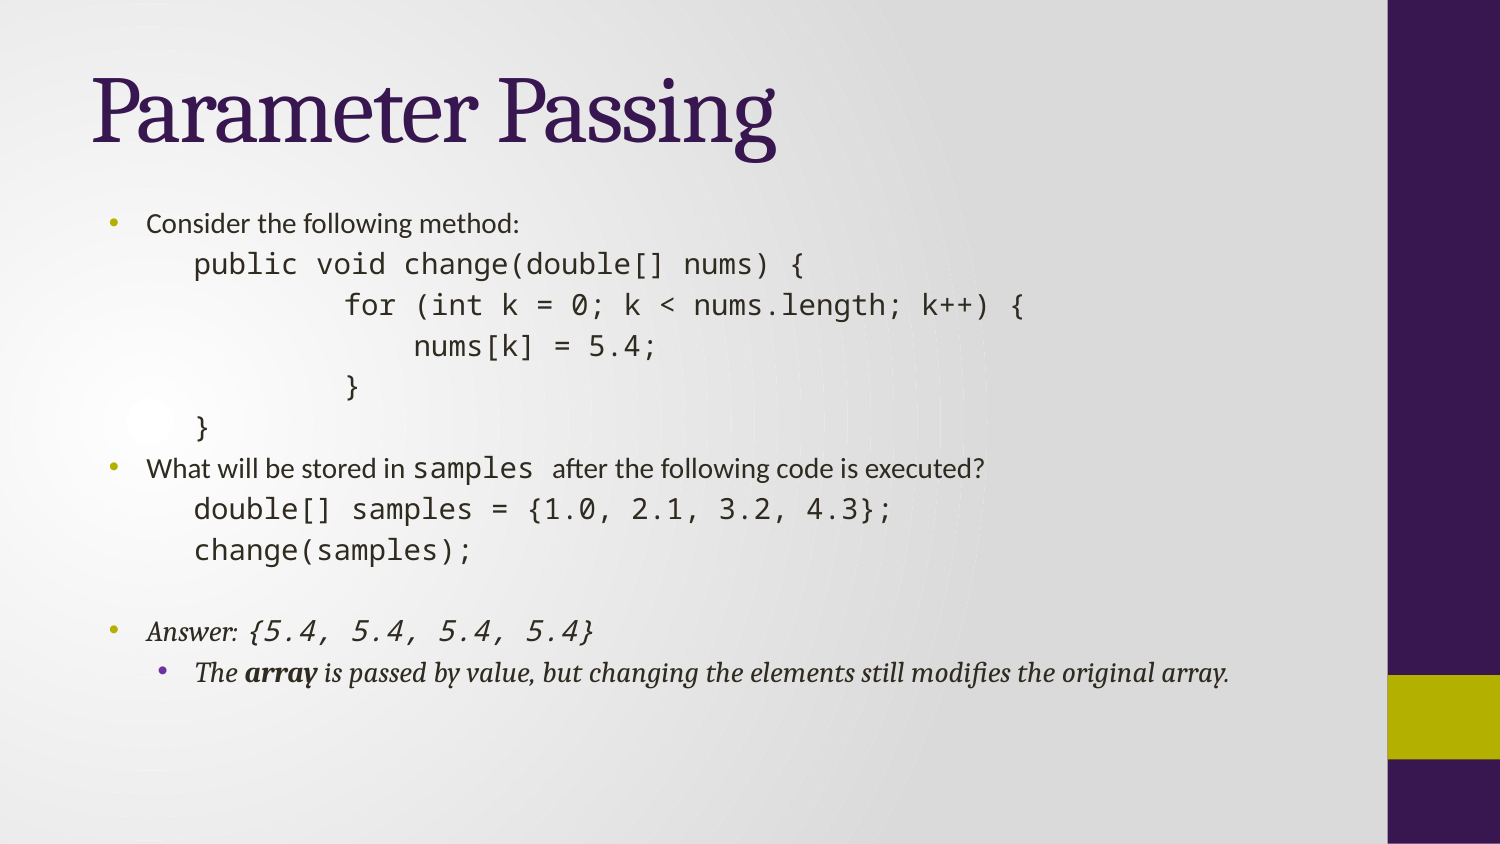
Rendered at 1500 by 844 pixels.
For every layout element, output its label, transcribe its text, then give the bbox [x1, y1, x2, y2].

title Parameter Passing [75, 33, 1325, 175]
list Consider the following method: public void change(double[] nums) { for (int k = 0; k < nums.length; k++) { nums[k] = 5.4; } } What will be stored in samples after the following code is executed? double[] samples = {1.0, 2.1, 3.2, 4.3}; change(samples); Answer: {5.4, 5.4, 5.4, 5.4} The array is passed by value, but changing the elements still modifies the original array. [75, 196, 1325, 788]
